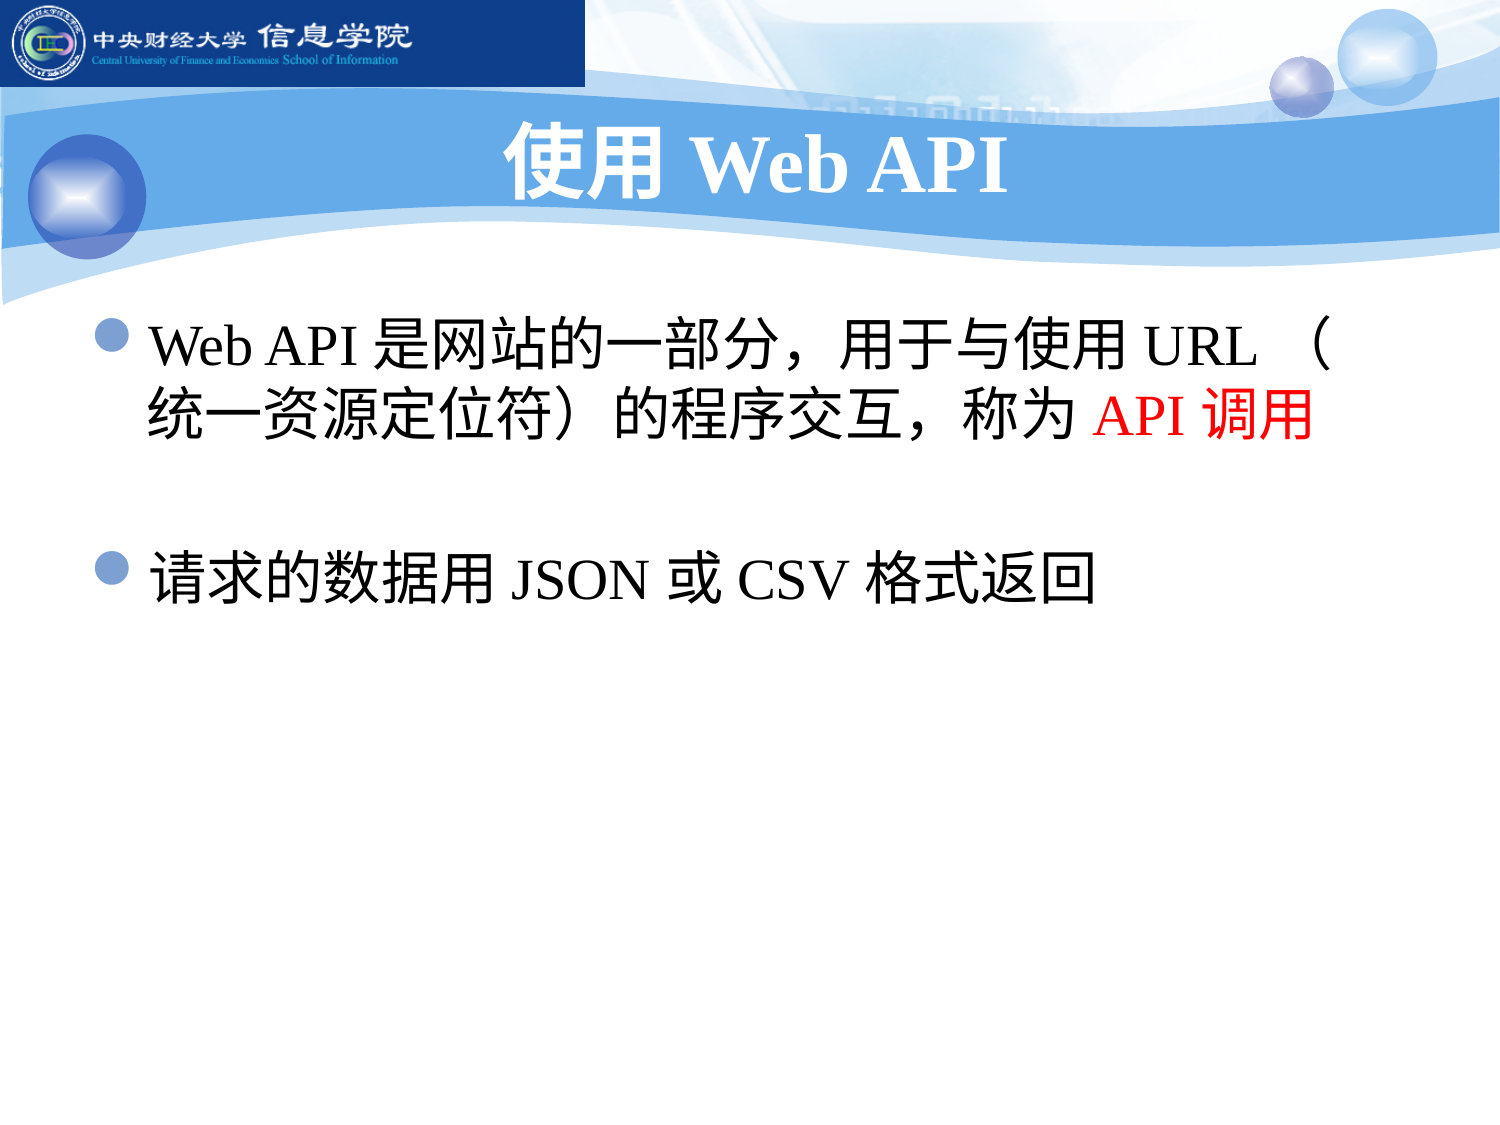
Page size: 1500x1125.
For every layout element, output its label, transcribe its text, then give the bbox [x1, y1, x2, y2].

title 使用Web API [150, 112, 1363, 205]
picture [0, 0, 1500, 197]
list Web API是网站的一部分，用于与使用URL（ 统一资源定位符）的程序交互，称为API调用 请求的数据用JSON或CSV格式返回 [75, 299, 1425, 1038]
